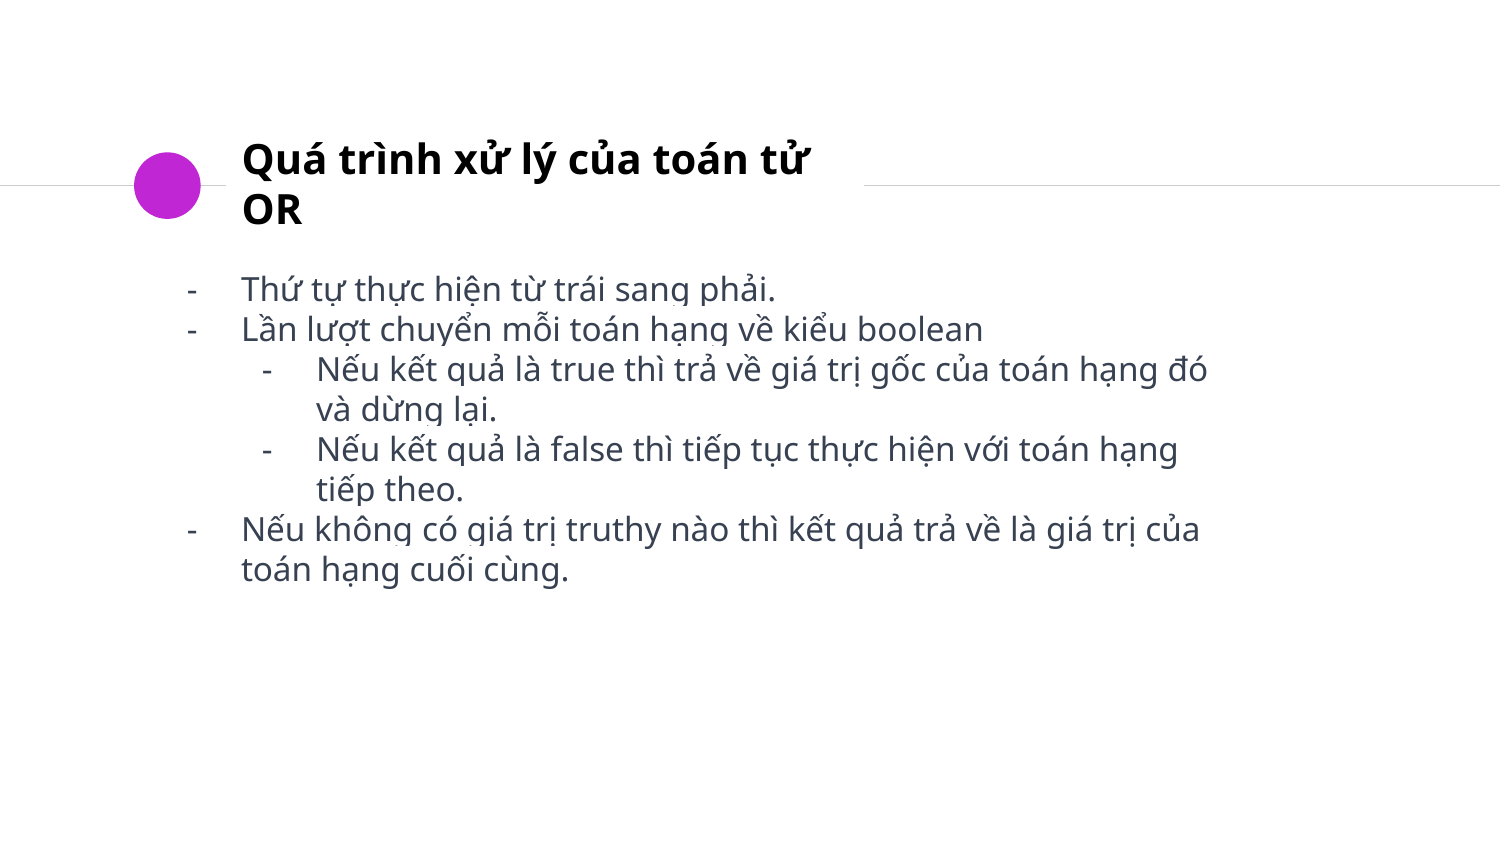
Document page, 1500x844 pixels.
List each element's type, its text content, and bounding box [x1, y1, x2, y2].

list Thứ tự thực hiện từ trái sang phải. Lần lượt chuyển mỗi toán hạng về kiểu boolean Nếu kết quả là true thì trả về giá trị gốc của toán hạng đó và dừng lại. Nếu kết quả là false thì tiếp tục thực hiện với toán hạng tiếp theo. Nếu không có giá trị truthy nào thì kết quả trả về là giá trị của toán hạng cuối cùng. [150, 253, 1239, 744]
title Quá trình xử lý của toán tử OR [226, 146, 866, 219]
